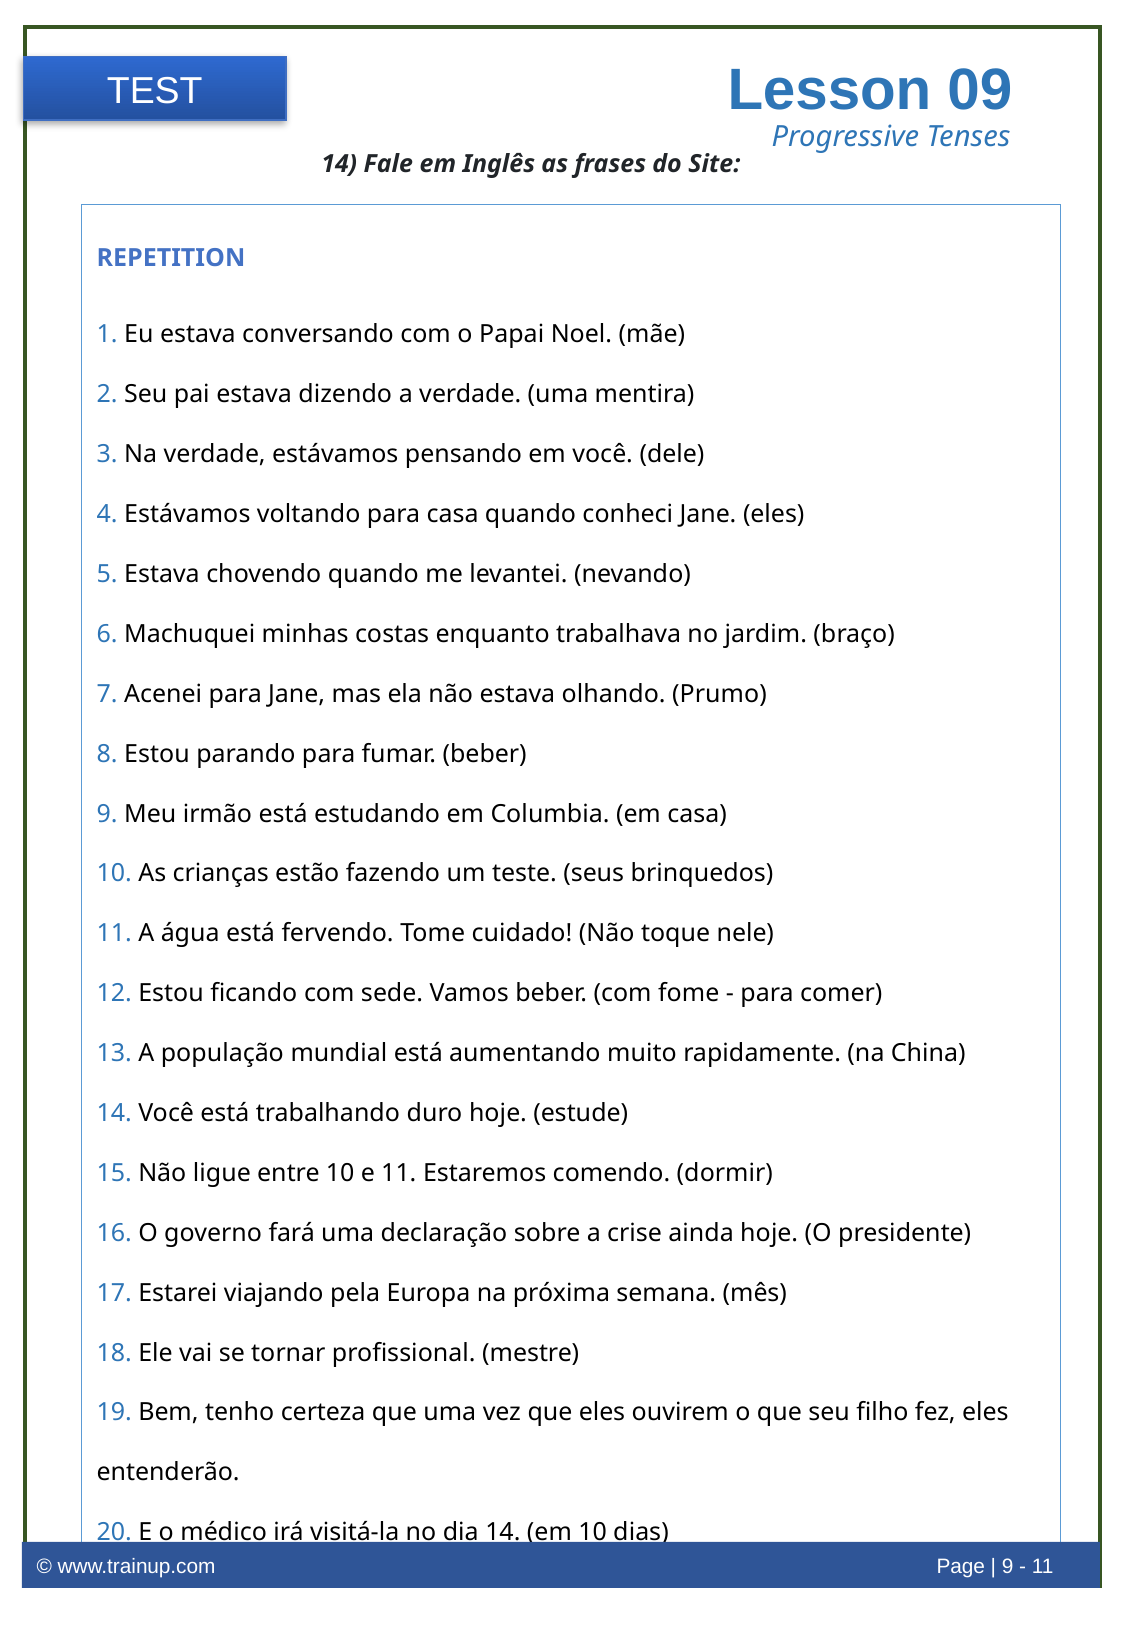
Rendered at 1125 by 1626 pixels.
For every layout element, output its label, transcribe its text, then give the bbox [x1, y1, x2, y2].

text_box TEST [23, 56, 287, 121]
text_box REPETITION 1. Eu estava conversando com o Papai Noel. (mãe) 2. Seu pai estava dizendo a verdade. (uma mentira) 3. Na verdade, estávamos pensando em você. (dele) 4. Estávamos voltando para casa quando conheci Jane. (eles) 5. Estava chovendo quando me levantei. (nevando) 6. Machuquei minhas costas enquanto trabalhava no jardim. (braço) 7. Acenei para Jane, mas ela não estava olhando. (Prumo) 8. Estou parando para fumar. (beber) 9. Meu irmão está estudando em Columbia. (em casa) 10. As crianças estão fazendo um teste. (seus brinquedos) 11. A água está fervendo. Tome cuidado! (Não toque nele) 12. Estou ficando com sede. Vamos beber. (com fome - para comer) 13. A população mundial está aumentando muito rapidamente. (na China) 14. Você está trabalhando duro hoje. (estude) 15. Não ligue entre 10 e 11. Estaremos comendo. (dormir) 16. O governo fará uma declaração sobre a crise ainda hoje. (O presidente) 17. Estarei viajando pela Europa na próxima semana. (mês) 18. Ele vai se tornar profissional. (mestre) 19. Bem, tenho certeza que uma vez que eles ouvirem o que seu filho fez, eles entenderão. 20. E o médico irá visitá-la no dia 14. (em 10 dias) [81, 204, 1061, 1540]
text_box © www.trainup.com Page | 9 - 11 [20, 1540, 1102, 1590]
text_box [23, 25, 1102, 1540]
text_box Progressive Tenses [756, 109, 1026, 160]
text_box Lesson 09 [712, 44, 1028, 129]
text_box 14) Fale em Inglês as frases do Site: [306, 140, 1125, 185]
